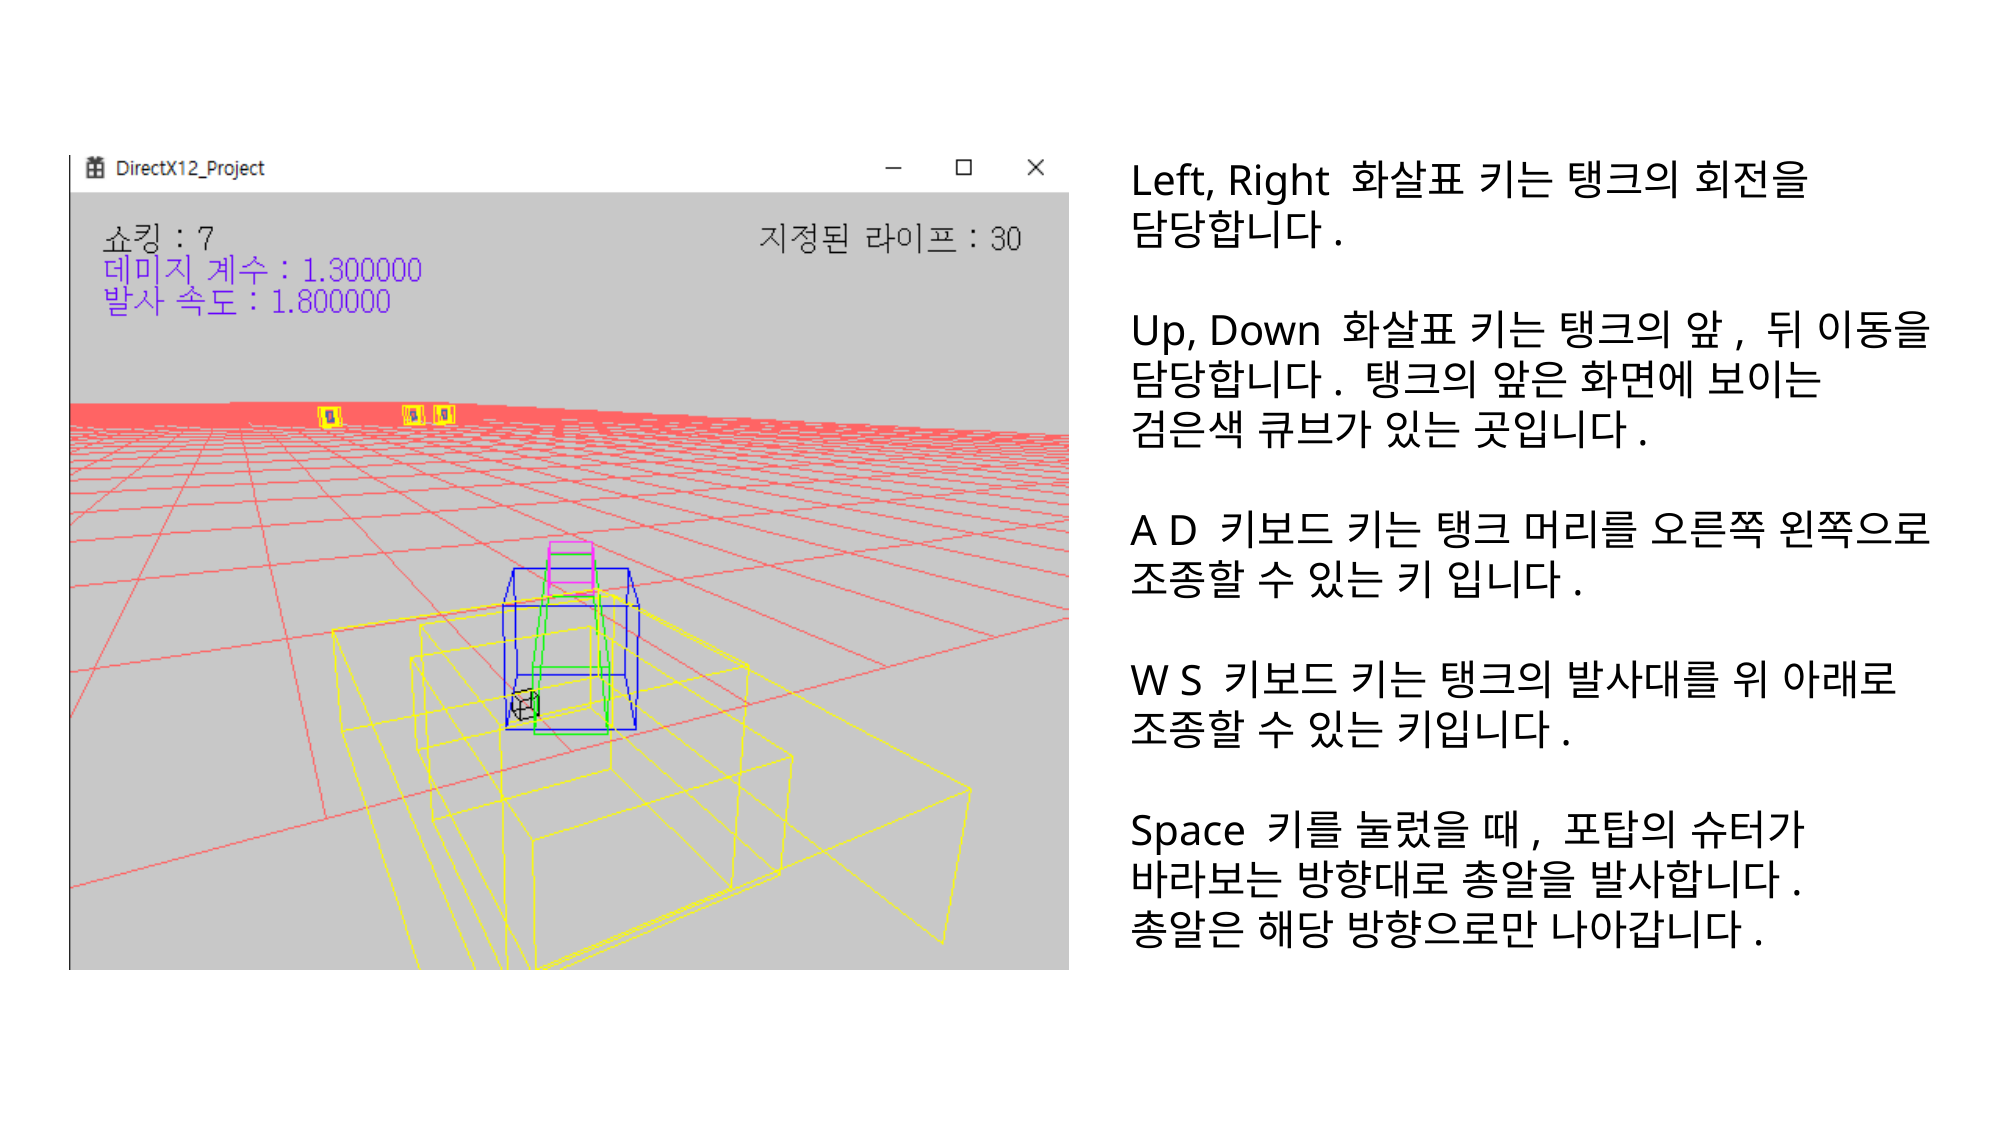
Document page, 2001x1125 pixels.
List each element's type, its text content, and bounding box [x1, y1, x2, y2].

picture [69, 155, 1069, 970]
text_box Left, Right 화살표 키는 탱크의 회전을 담당합니다. Up, Down 화살표 키는 탱크의 앞, 뒤 이동을 담당합니다. 탱크의 앞은 화면에 보이는 검은색 큐브가 있는 곳입니다. A D 키보드 키는 탱크 머리를 오른쪽 왼쪽으로 조종할 수 있는 키 입니다. W S 키보드 키는 탱크의 발사대를 위 아래로 조종할 수 있는 키입니다. Space 키를 눌렀을 때, 포탑의 슈터가 바라보는 방향대로 총알을 발사합니다. 총알은 해당 방향으로만 나아갑니다. [1115, 96, 1963, 962]
